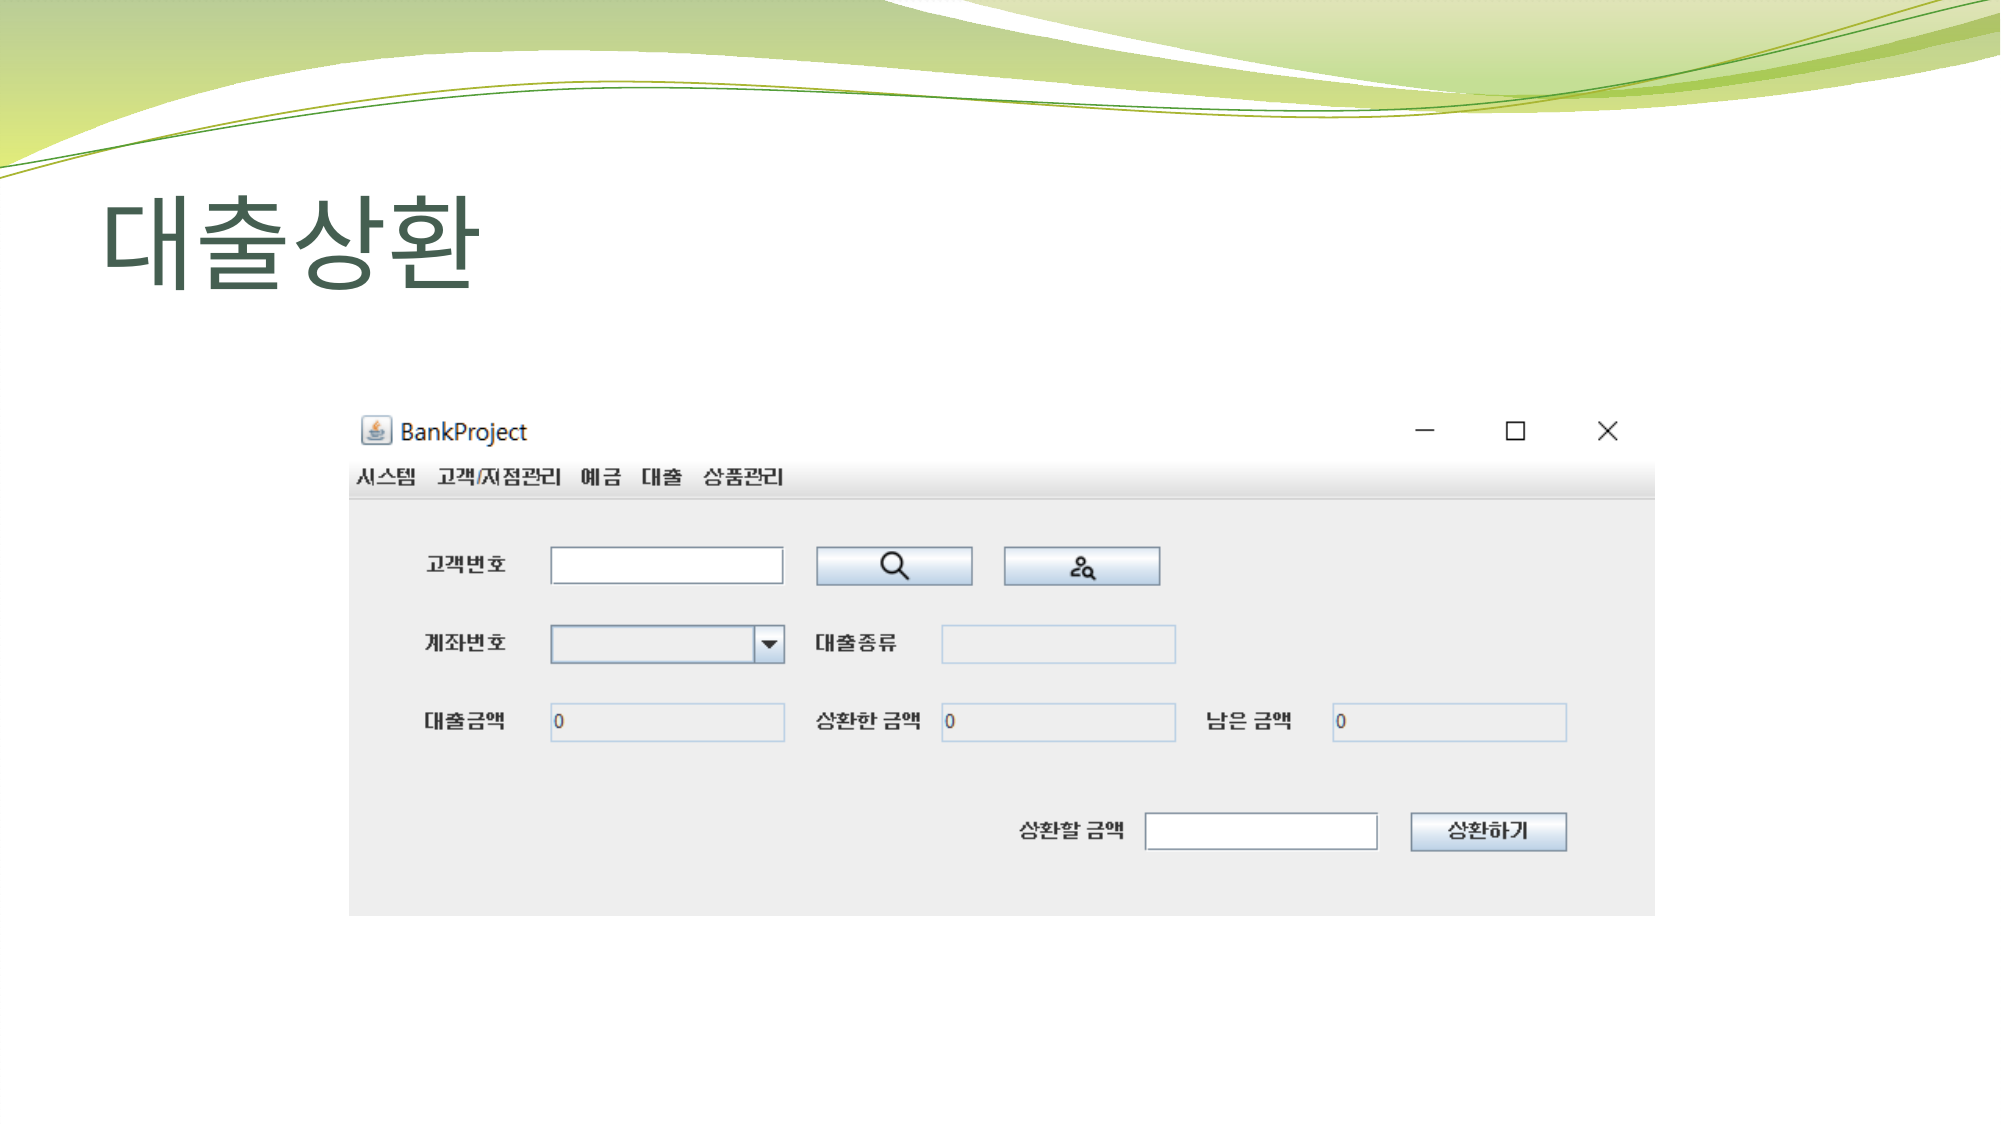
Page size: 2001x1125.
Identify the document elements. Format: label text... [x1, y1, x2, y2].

title 대출상환 [99, 115, 1900, 303]
picture [349, 403, 1655, 916]
